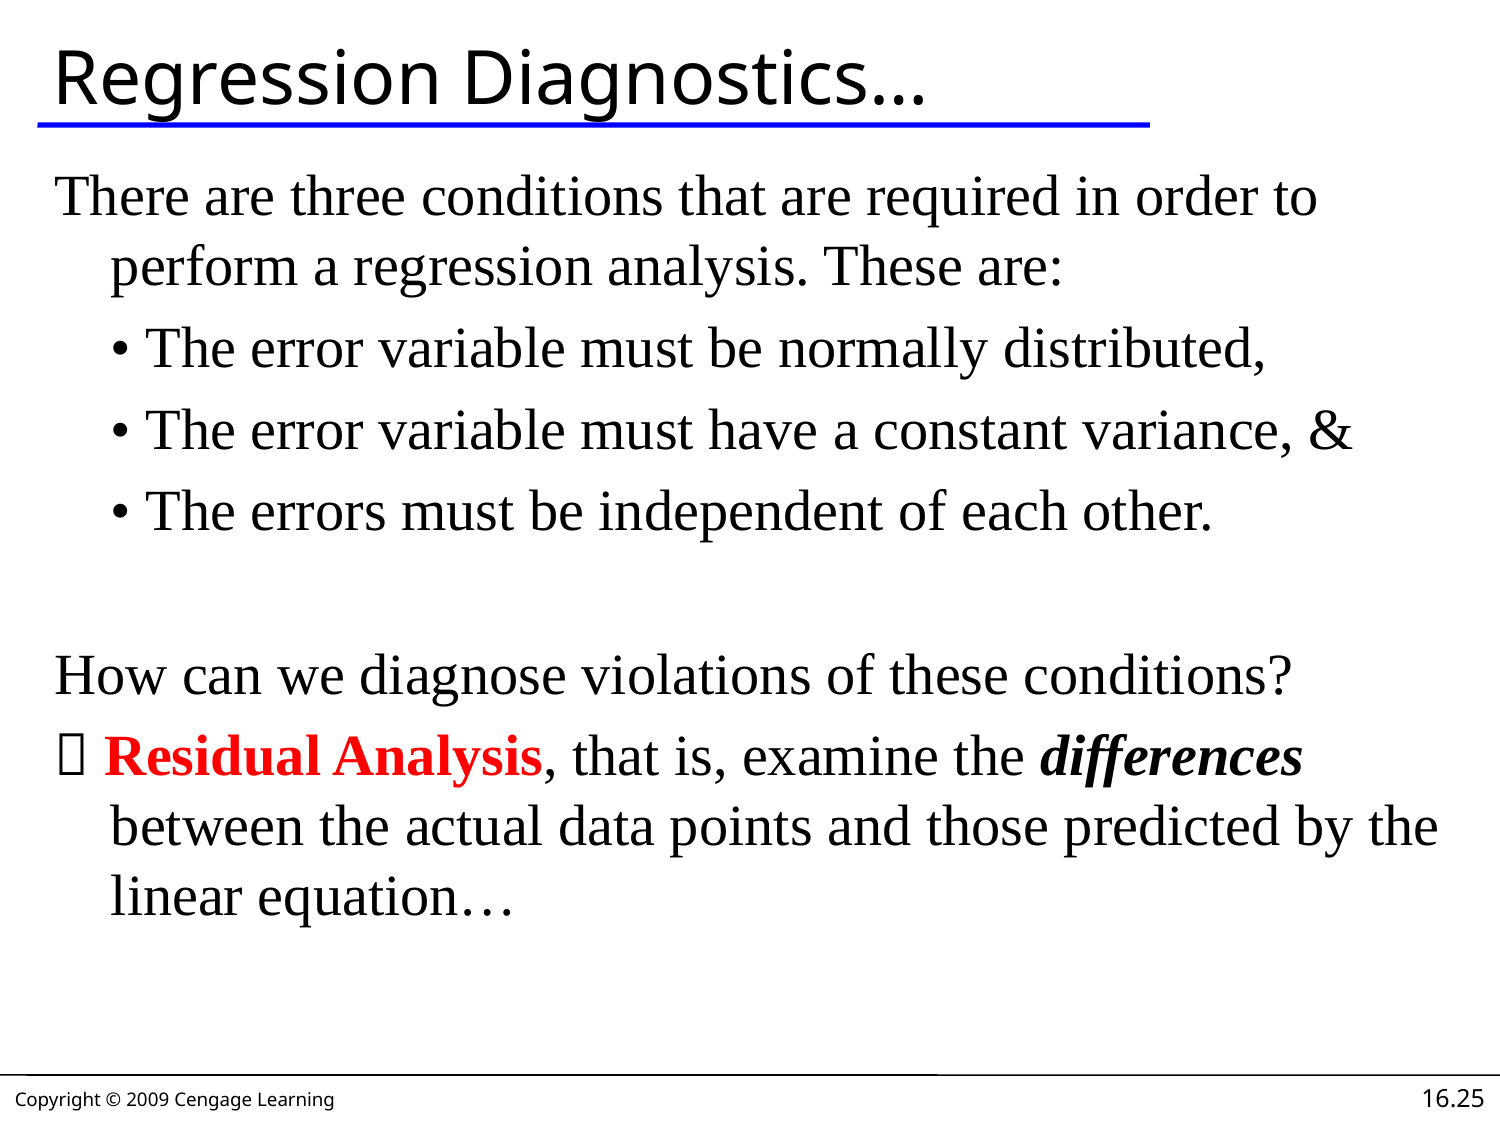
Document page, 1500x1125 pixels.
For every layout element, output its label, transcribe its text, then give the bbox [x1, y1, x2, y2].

list There are three conditions that are required in order to perform a regression analysis. These are: • The error variable must be normally distributed, • The error variable must have a constant variance, & • The errors must be independent of each other. How can we diagnose violations of these conditions?  Residual Analysis, that is, examine the differences between the actual data points and those predicted by the linear equation… [39, 149, 1500, 1050]
title Regression Diagnostics… [37, 24, 1475, 125]
slide_number 16.25 [1187, 1074, 1500, 1125]
